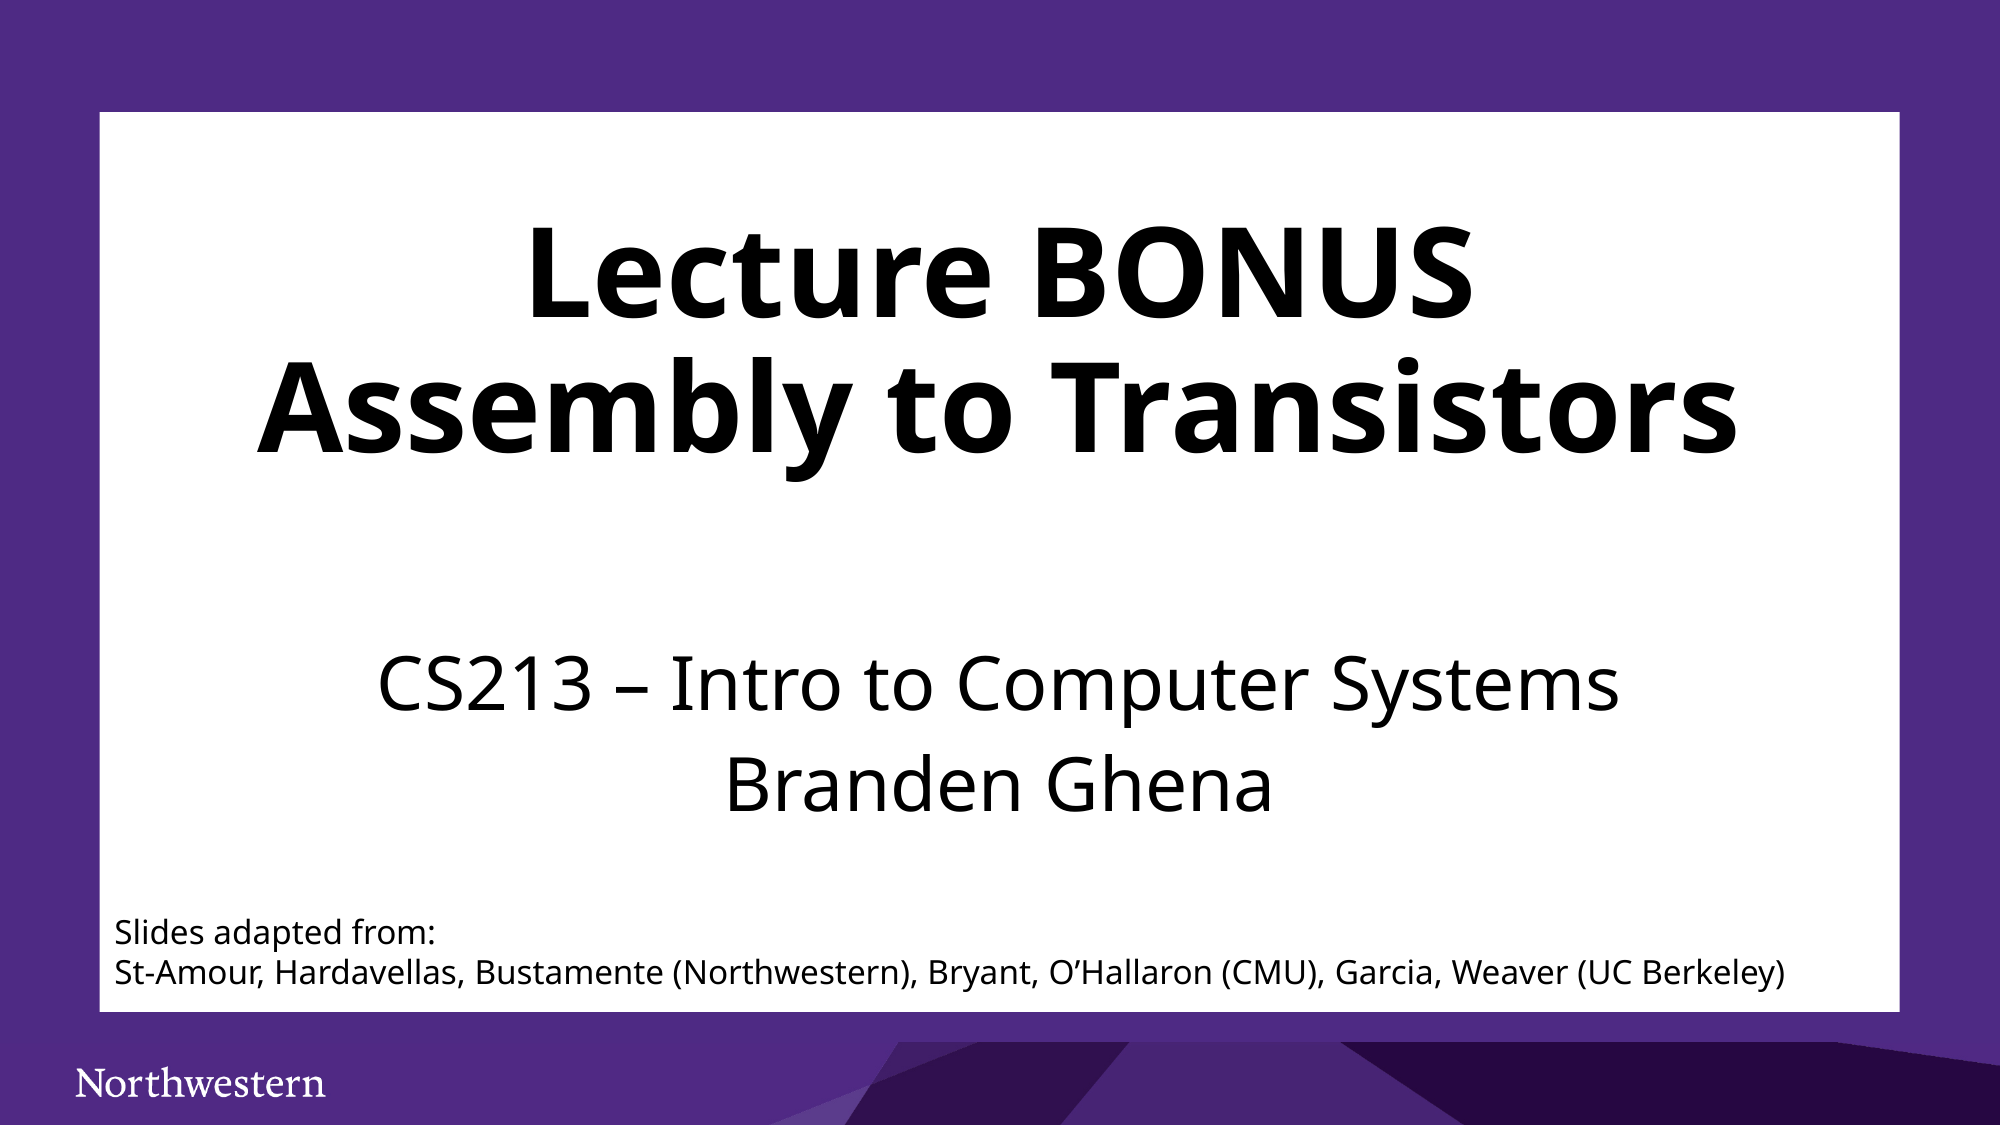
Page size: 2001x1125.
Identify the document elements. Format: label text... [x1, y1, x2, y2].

title Lecture BONUS Assembly to Transistors [99, 112, 1900, 488]
picture [0, 1042, 2000, 1125]
subtitle CS213 – Intro to Computer Systems Branden Ghena [99, 637, 1900, 863]
text_box Slides adapted from: St-Amour, Hardavellas, Bustamente (Northwestern), Bryant, O’Hallaron (CMU), Garcia, Weaver (UC Berkeley) [99, 904, 1900, 999]
